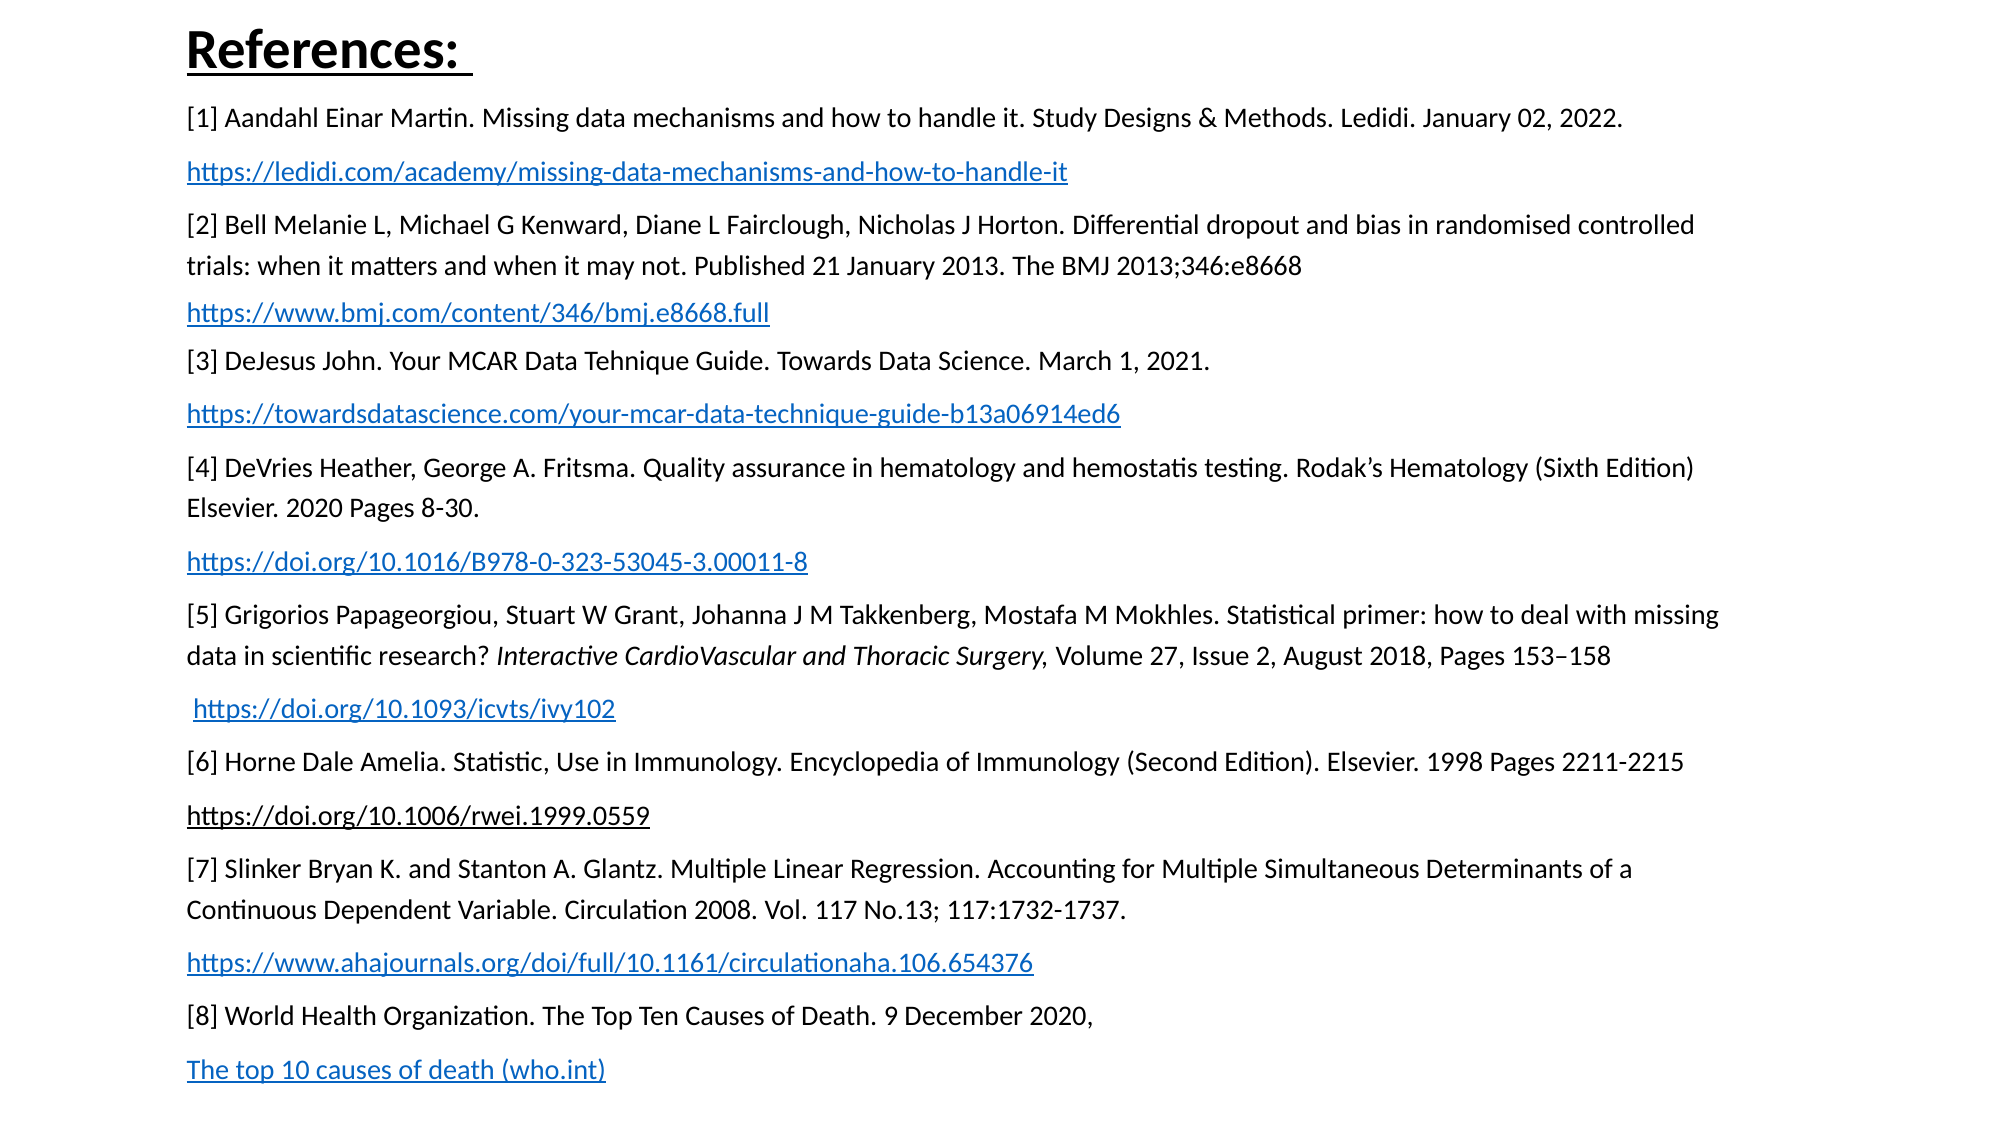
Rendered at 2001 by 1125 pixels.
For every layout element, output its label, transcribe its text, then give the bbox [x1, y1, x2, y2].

subtitle References: [1] Aandahl Einar Martin. Missing data mechanisms and how to handle it. Study Designs & Methods. Ledidi. January 02, 2022. https://ledidi.com/academy/missing-data-mechanisms-and-how-to-handle-it [2] Bell Melanie L, Michael G Kenward, Diane L Fairclough, Nicholas J Horton. Differential dropout and bias in randomised controlled trials: when it matters and when it may not. Published 21 January 2013. The BMJ 2013;346:e8668 https://www.bmj.com/content/346/bmj.e8668.full [3] DeJesus John. Your MCAR Data Tehnique Guide. Towards Data Science. March 1, 2021. https://towardsdatascience.com/your-mcar-data-technique-guide-b13a06914ed6 [4] DeVries Heather, George A. Fritsma. Quality assurance in hematology and hemostatis testing. Rodak’s Hematology (Sixth Edition) Elsevier. 2020 Pages 8-30. https://doi.org/10.1016/B978-0-323-53045-3.00011-8 [5] Grigorios Papageorgiou, Stuart W Grant, Johanna J M Takkenberg, Mostafa M Mokhles. Statistical primer: how to deal with missing data in scientific research? Interactive CardioVascular and Thoracic Surgery, Volume 27, Issue 2, August 2018, Pages 153–158 https://doi.org/10.1093/icvts/ivy102 [6] Horne Dale Amelia. Statistic, Use in Immunology. Encyclopedia of Immunology (Second Edition). Elsevier. 1998 Pages 2211-2215 https://doi.org/10.1006/rwei.1999.0559 [7] Slinker Bryan K. and Stanton A. Glantz. Multiple Linear Regression. Accounting for Multiple Simultaneous Determinants of a Continuous Dependent Variable. Circulation 2008. Vol. 117 No.13; 117:1732-1737. https://www.ahajournals.org/doi/full/10.1161/circulationaha.106.654376 [8] World Health Organization. The Top Ten Causes of Death. 9 December 2020, The top 10 causes of death (who.int) [171, 0, 1750, 1125]
